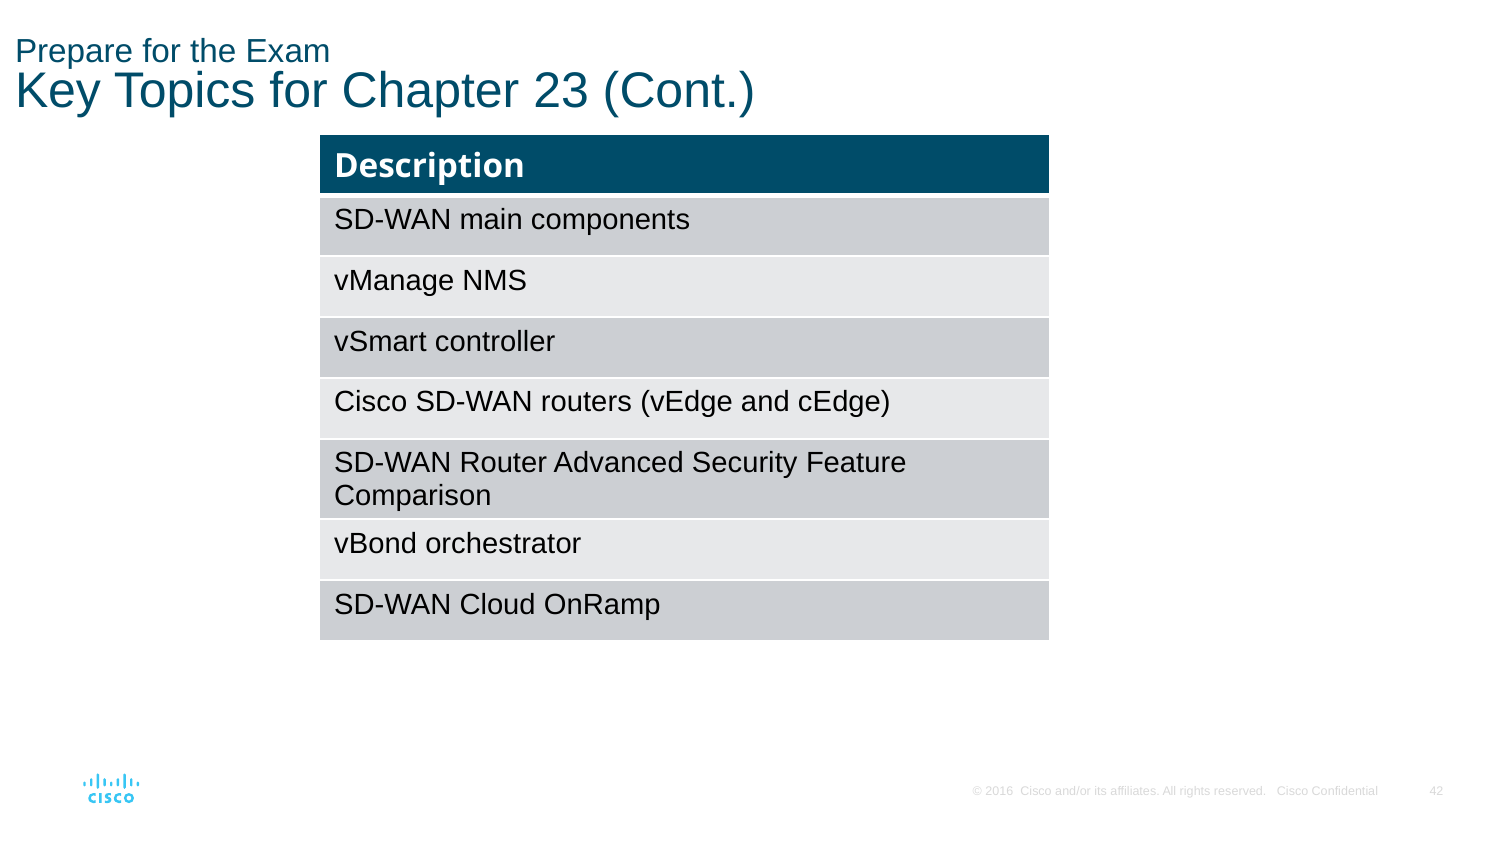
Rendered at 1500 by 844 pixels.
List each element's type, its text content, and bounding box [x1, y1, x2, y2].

table_cell SD-WAN Cloud OnRamp [320, 581, 1049, 640]
table_cell Cisco SD-WAN routers (vEdge and cEdge) [320, 379, 1049, 438]
table_cell SD-WAN main components [320, 198, 1049, 255]
table_cell vManage NMS [320, 257, 1049, 316]
title Prepare for the Exam Key Topics for Chapter 23 (Cont.) [0, 17, 1369, 138]
table_cell vBond orchestrator [320, 520, 1049, 579]
table_header Description [320, 135, 1049, 193]
table_cell SD-WAN Router Advanced Security Feature Comparison [320, 440, 1049, 518]
table_cell vSmart controller [320, 318, 1049, 377]
